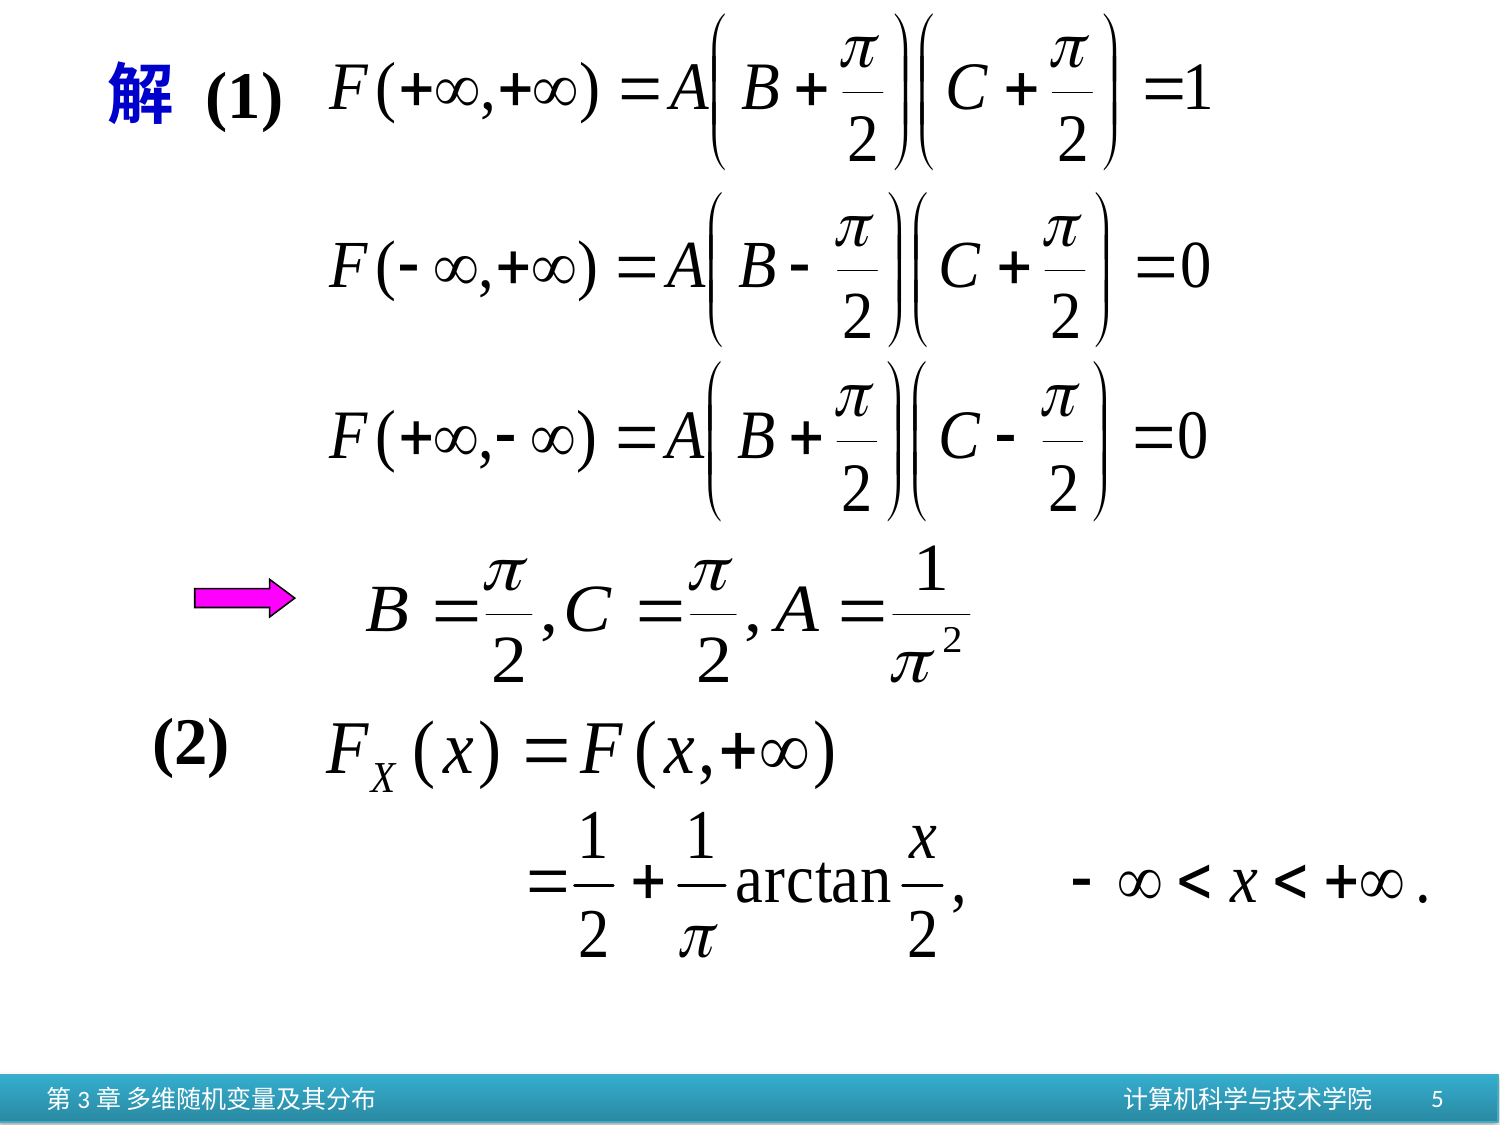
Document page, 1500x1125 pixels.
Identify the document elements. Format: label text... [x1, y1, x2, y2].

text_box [324, 354, 1211, 528]
text_box 解 (1) [93, 44, 299, 140]
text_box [359, 531, 975, 688]
text_box (2) [137, 690, 246, 785]
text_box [324, 185, 1214, 354]
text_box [312, 697, 869, 802]
text_box [194, 579, 295, 617]
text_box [513, 791, 1436, 970]
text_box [324, 6, 1211, 177]
